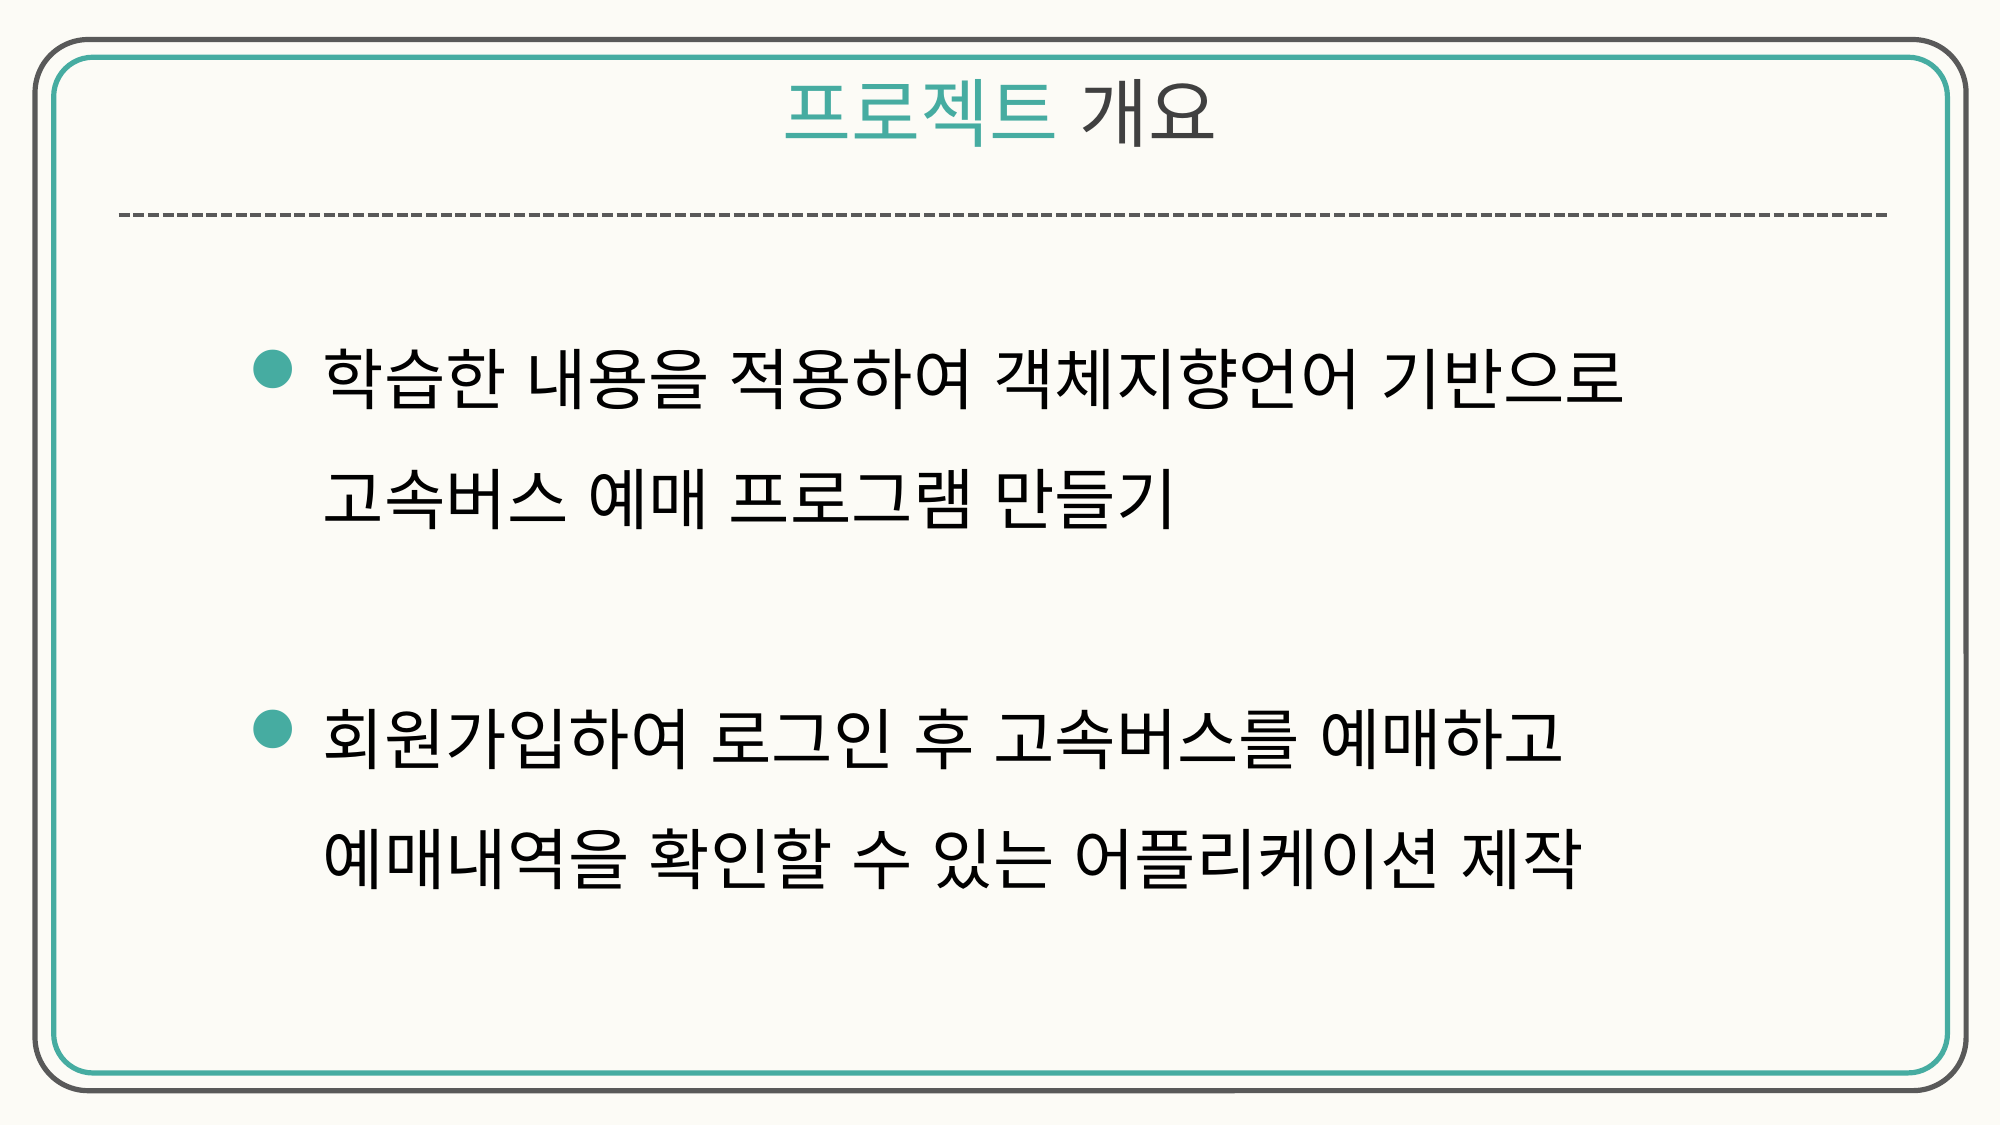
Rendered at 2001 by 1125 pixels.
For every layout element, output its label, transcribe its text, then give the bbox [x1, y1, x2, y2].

text_box 학습한 내용을 적용하여 객체지향언어 기반으로 고속버스 예매 프로그램 만들기 회원가입하여 로그인 후 고속버스를 예매하고 예매내역을 확인할 수 있는 어플리케이션 제작 [233, 290, 1768, 905]
text_box [33, 38, 1968, 1092]
text_box 프로젝트 개요 [768, 58, 1233, 164]
